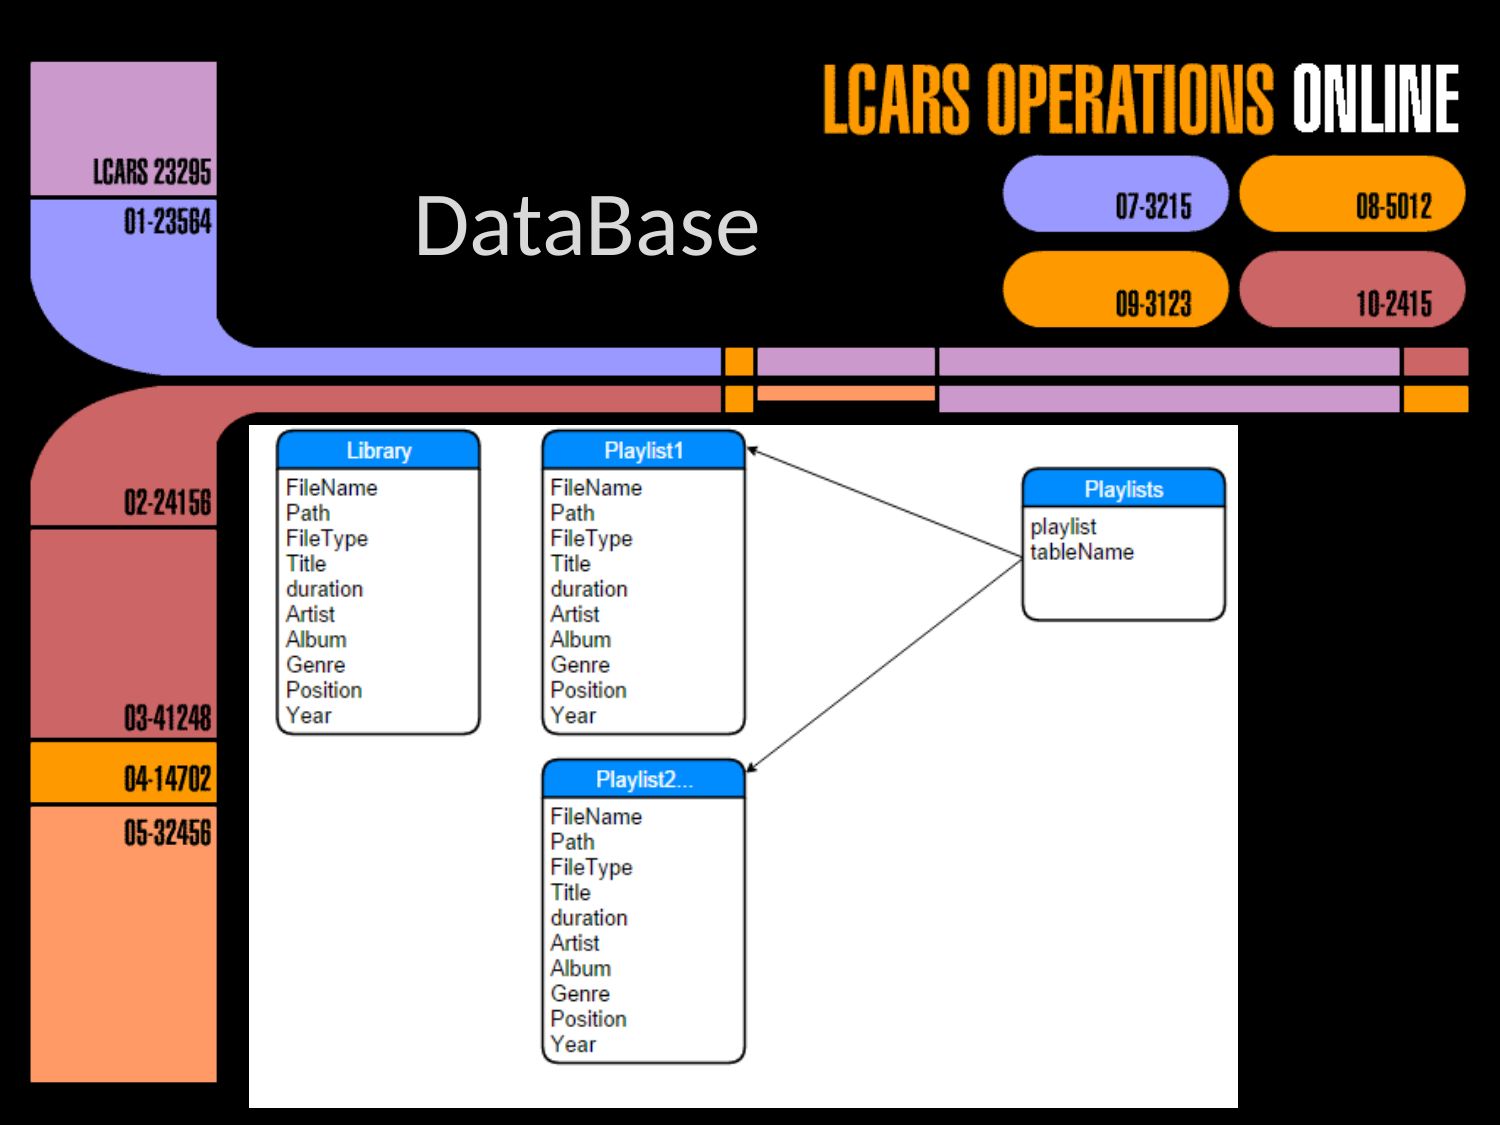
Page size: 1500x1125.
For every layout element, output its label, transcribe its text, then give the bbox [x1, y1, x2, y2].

picture [0, 0, 1500, 1125]
title DataBase [0, 125, 1263, 313]
